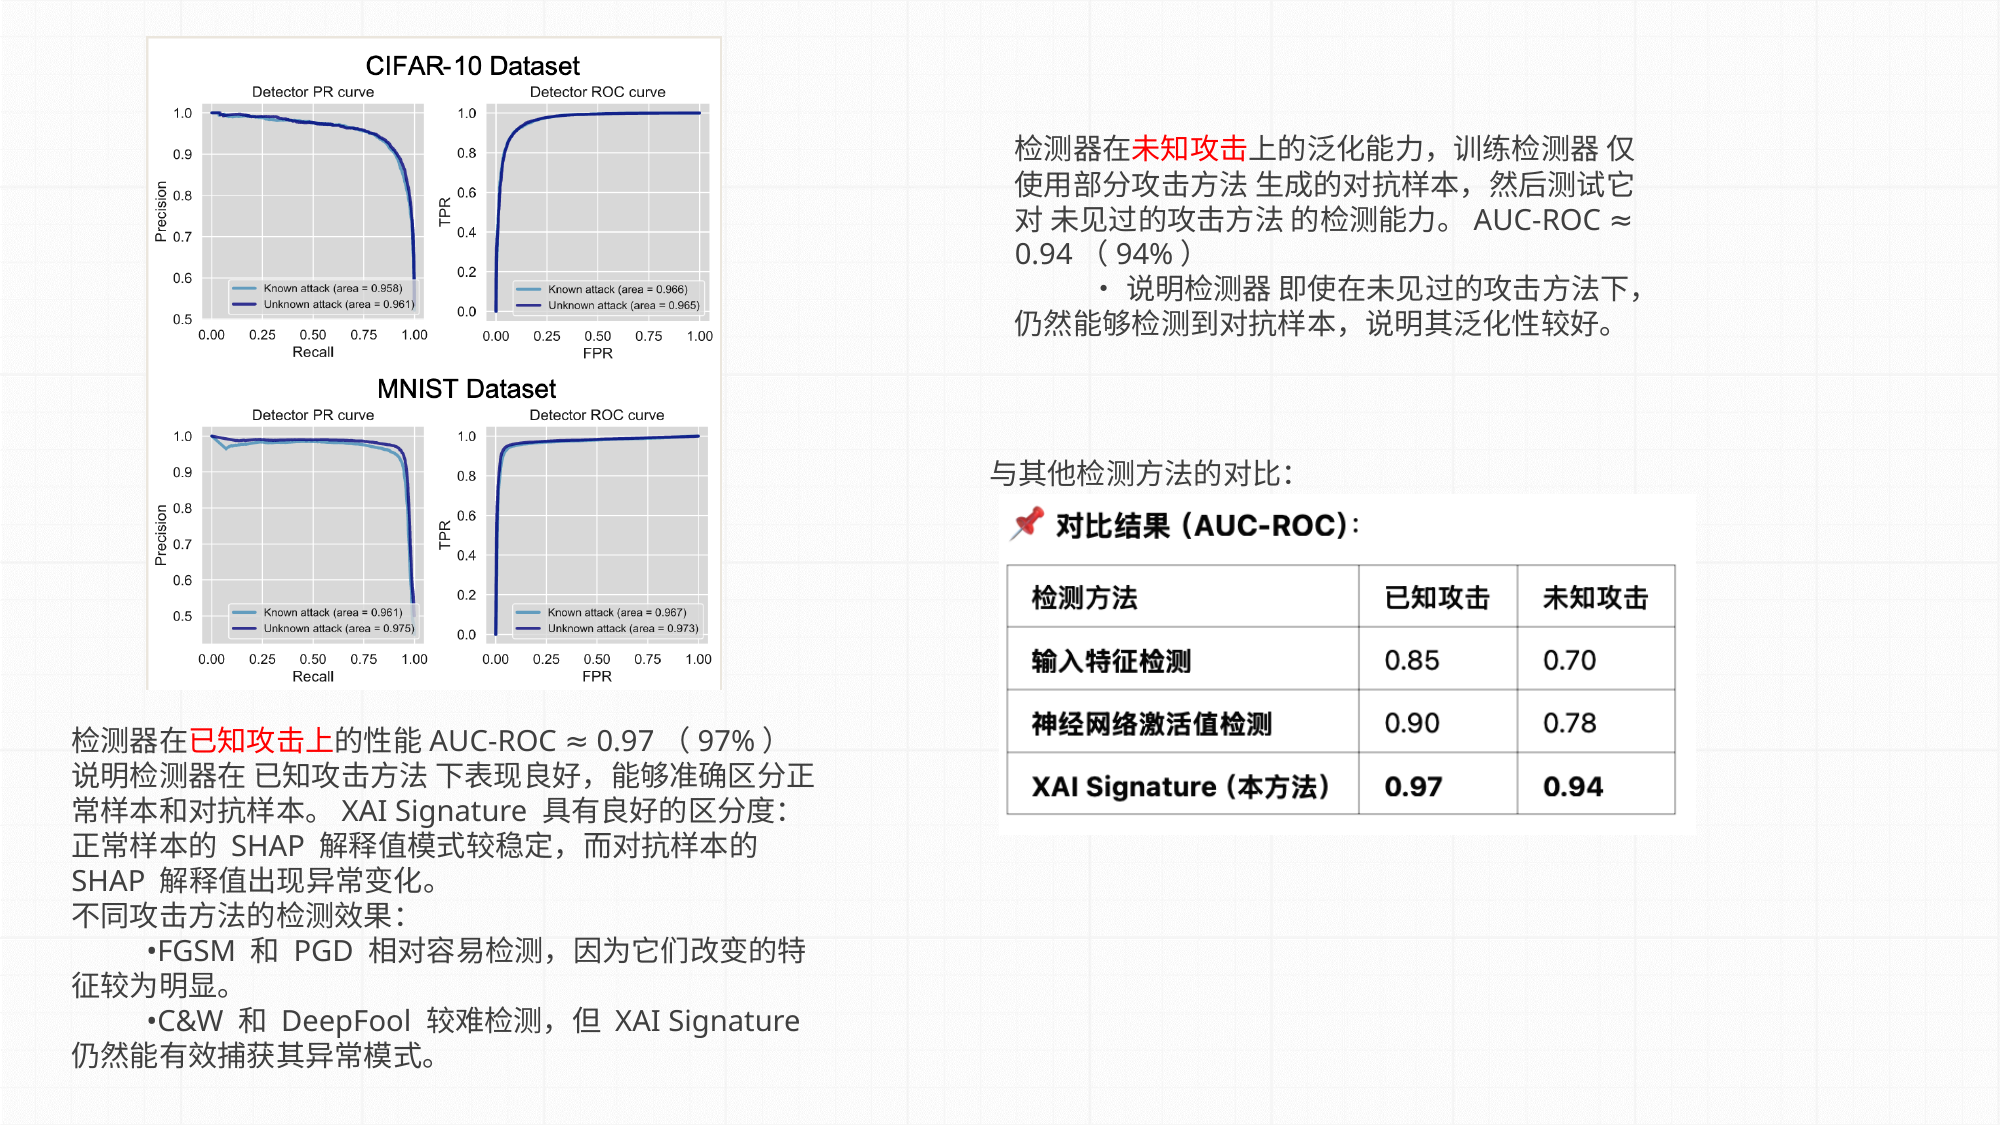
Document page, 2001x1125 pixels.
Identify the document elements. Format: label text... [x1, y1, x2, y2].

picture [999, 494, 1696, 835]
picture [146, 36, 722, 690]
text_box 与其他检测方法的对比： [974, 448, 1641, 533]
text_box 检测器在未知攻击上的泛化能力，训练检测器 仅使用部分攻击方法 生成的对抗样本，然后测试它对 未见过的攻击方法 的检测能力。AUC-ROC ≈ 0.94（94%） •说明检测器 即使在未见过的攻击方法下，仍然能够检测到对抗样本，说明其泛化性较好。 [999, 123, 1667, 418]
text_box 检测器在已知攻击上的性能AUC-ROC ≈ 0.97（97%） 说明检测器在 已知攻击方法 下表现良好，能够准确区分正常样本和对抗样本。XAI Signature 具有良好的区分度：正常样本的 SHAP 解释值模式较稳定，而对抗样本的 SHAP 解释值出现异常变化。 不同攻击方法的检测效果： •FGSM 和 PGD 相对容易检测，因为它们改变的特征较为明显。 •C&W 和 DeepFool 较难检测，但 XAI Signature 仍然能有效捕获其异常模式。 [56, 714, 847, 1080]
